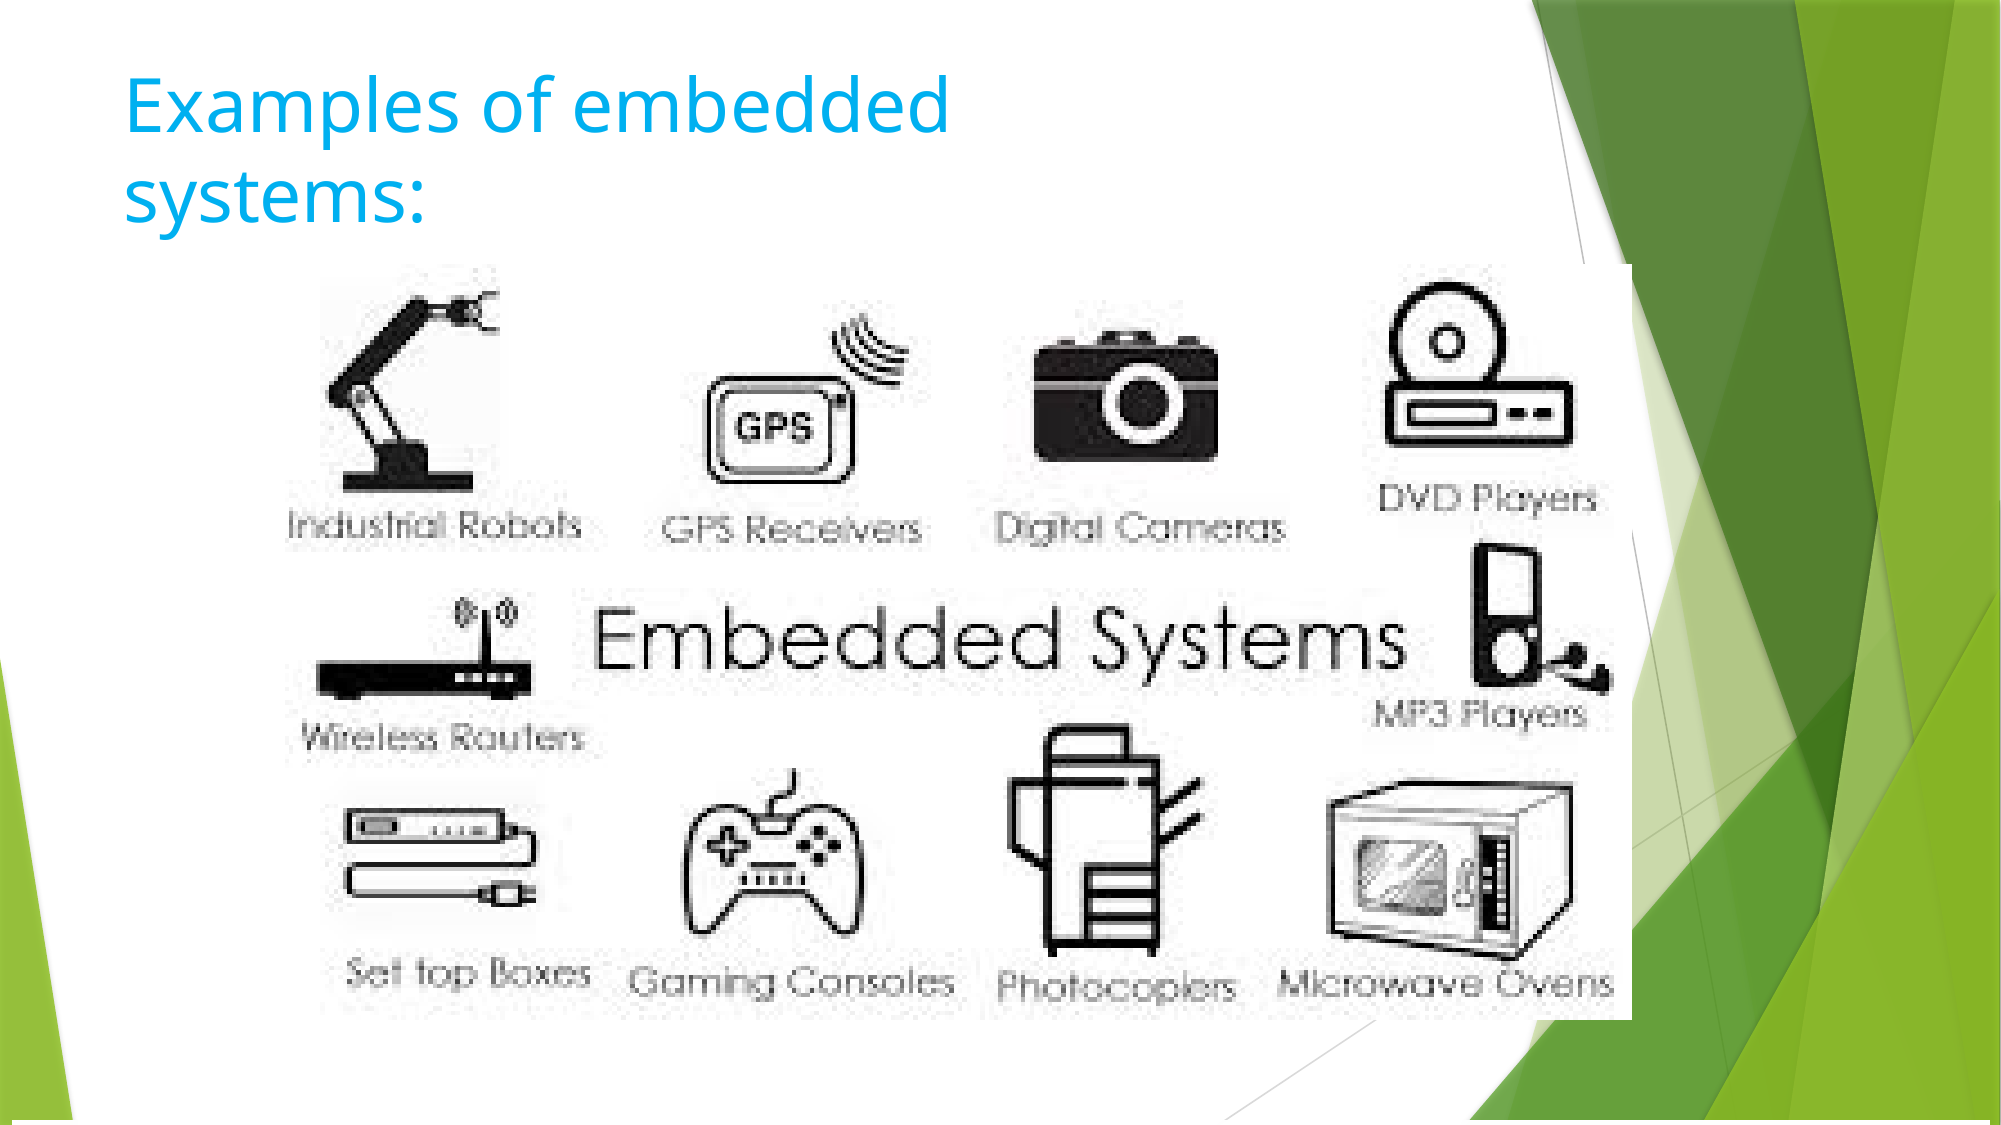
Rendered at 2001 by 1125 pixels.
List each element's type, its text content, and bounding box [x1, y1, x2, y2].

picture [284, 264, 1633, 1020]
picture [11, 1120, 1990, 1125]
slide_number 10 [1878, 1035, 2000, 1125]
title Examples of embedded systems: [115, 54, 1254, 245]
